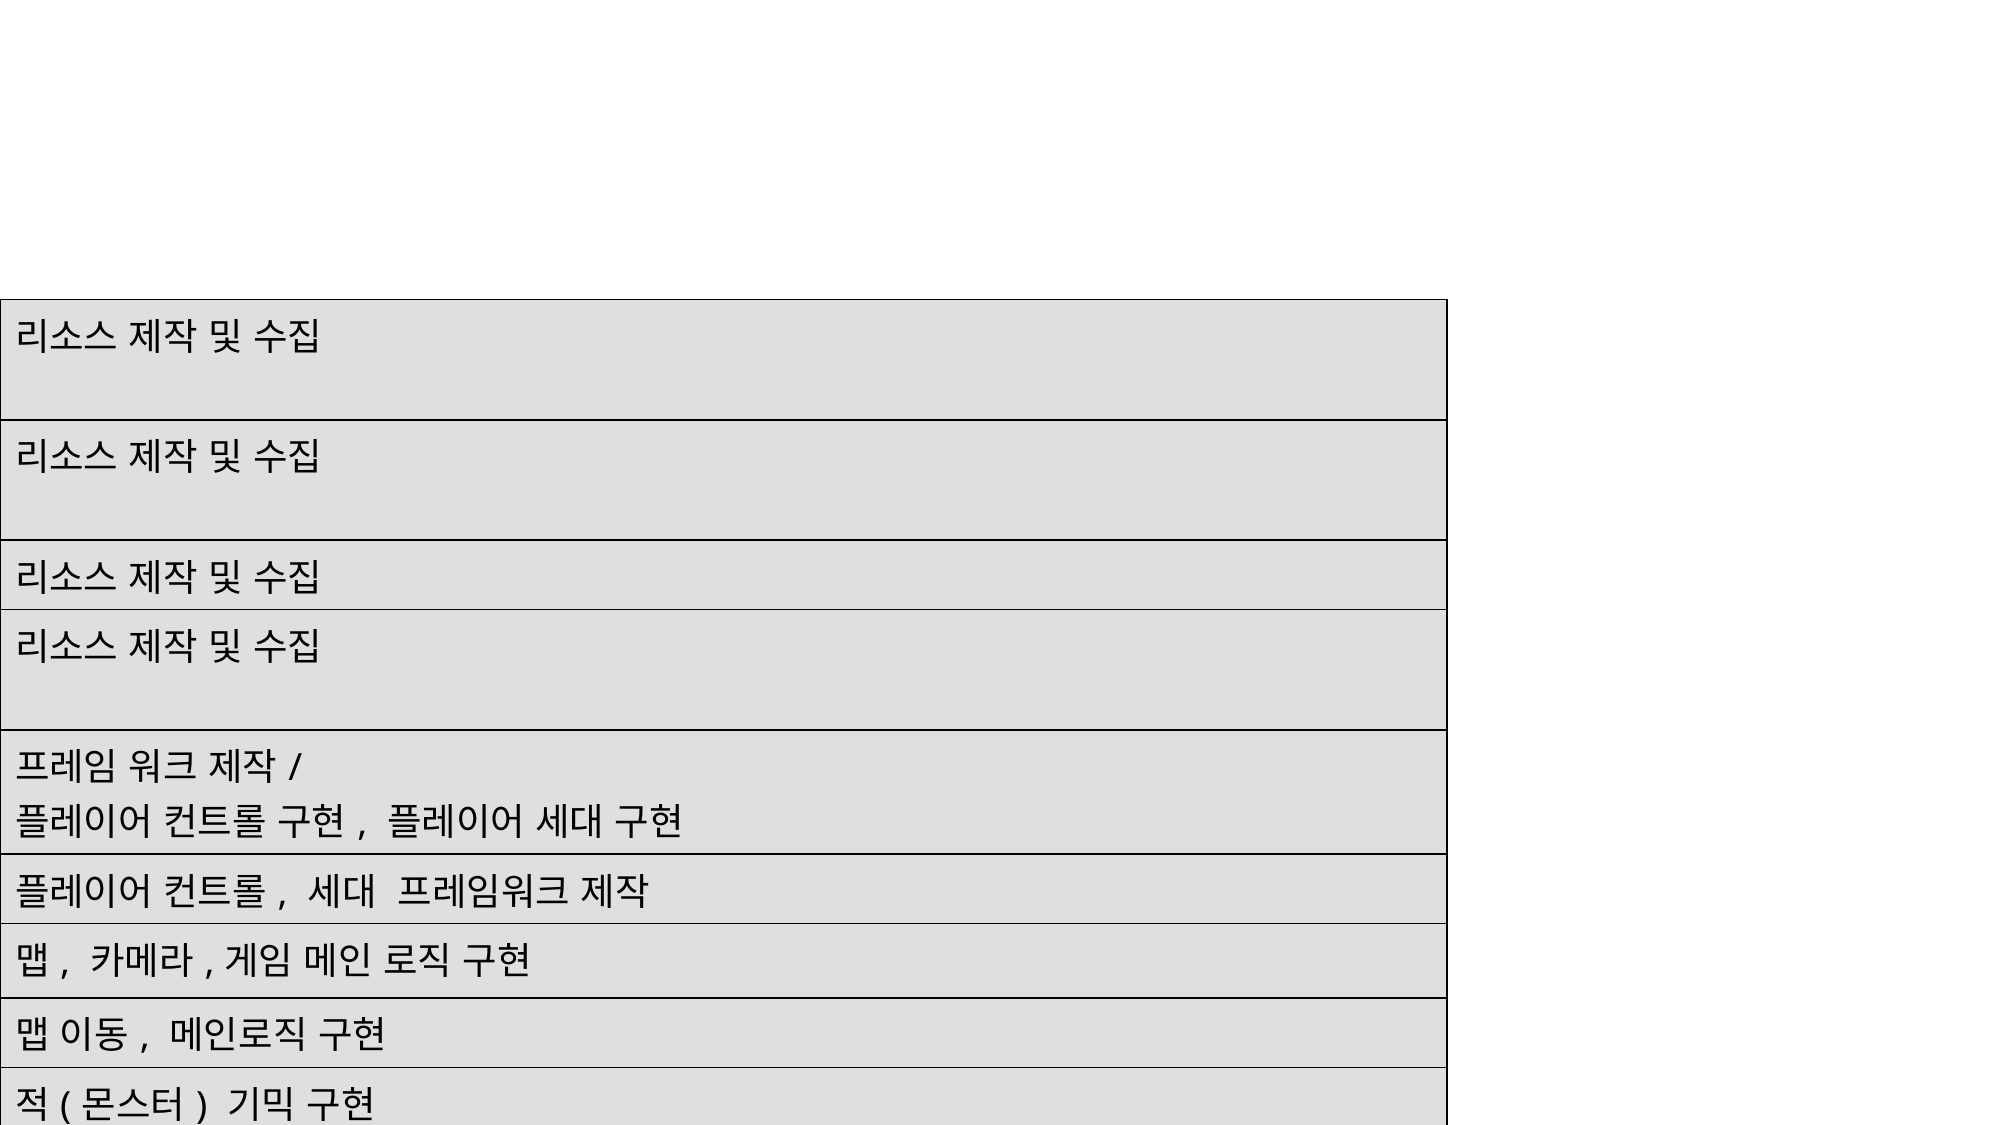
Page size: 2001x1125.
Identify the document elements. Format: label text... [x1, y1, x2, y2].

table_cell 맵, 카메라,게임 메인 로직 구현 [1, 924, 1446, 997]
table_cell 플레이어 컨트롤, 세대 프레임워크 제작 [1, 855, 1446, 923]
table_cell 리소스 제작 및 수집 [1, 421, 1446, 539]
table_cell 리소스 제작 및 수집 [1, 541, 1446, 609]
table_header 리소스 제작 및 수집 [1, 300, 1446, 419]
table_cell 프레임 워크 제작/ 플레이어 컨트롤 구현, 플레이어 세대 구현 [1, 731, 1446, 853]
table_cell 적(몬스터) 기믹 구현 충돌 구현 [1, 1068, 1446, 1125]
table_cell 맵 이동, 메인로직 구현 [1, 999, 1446, 1067]
table_cell 리소스 제작 및 수집 [1, 610, 1446, 729]
